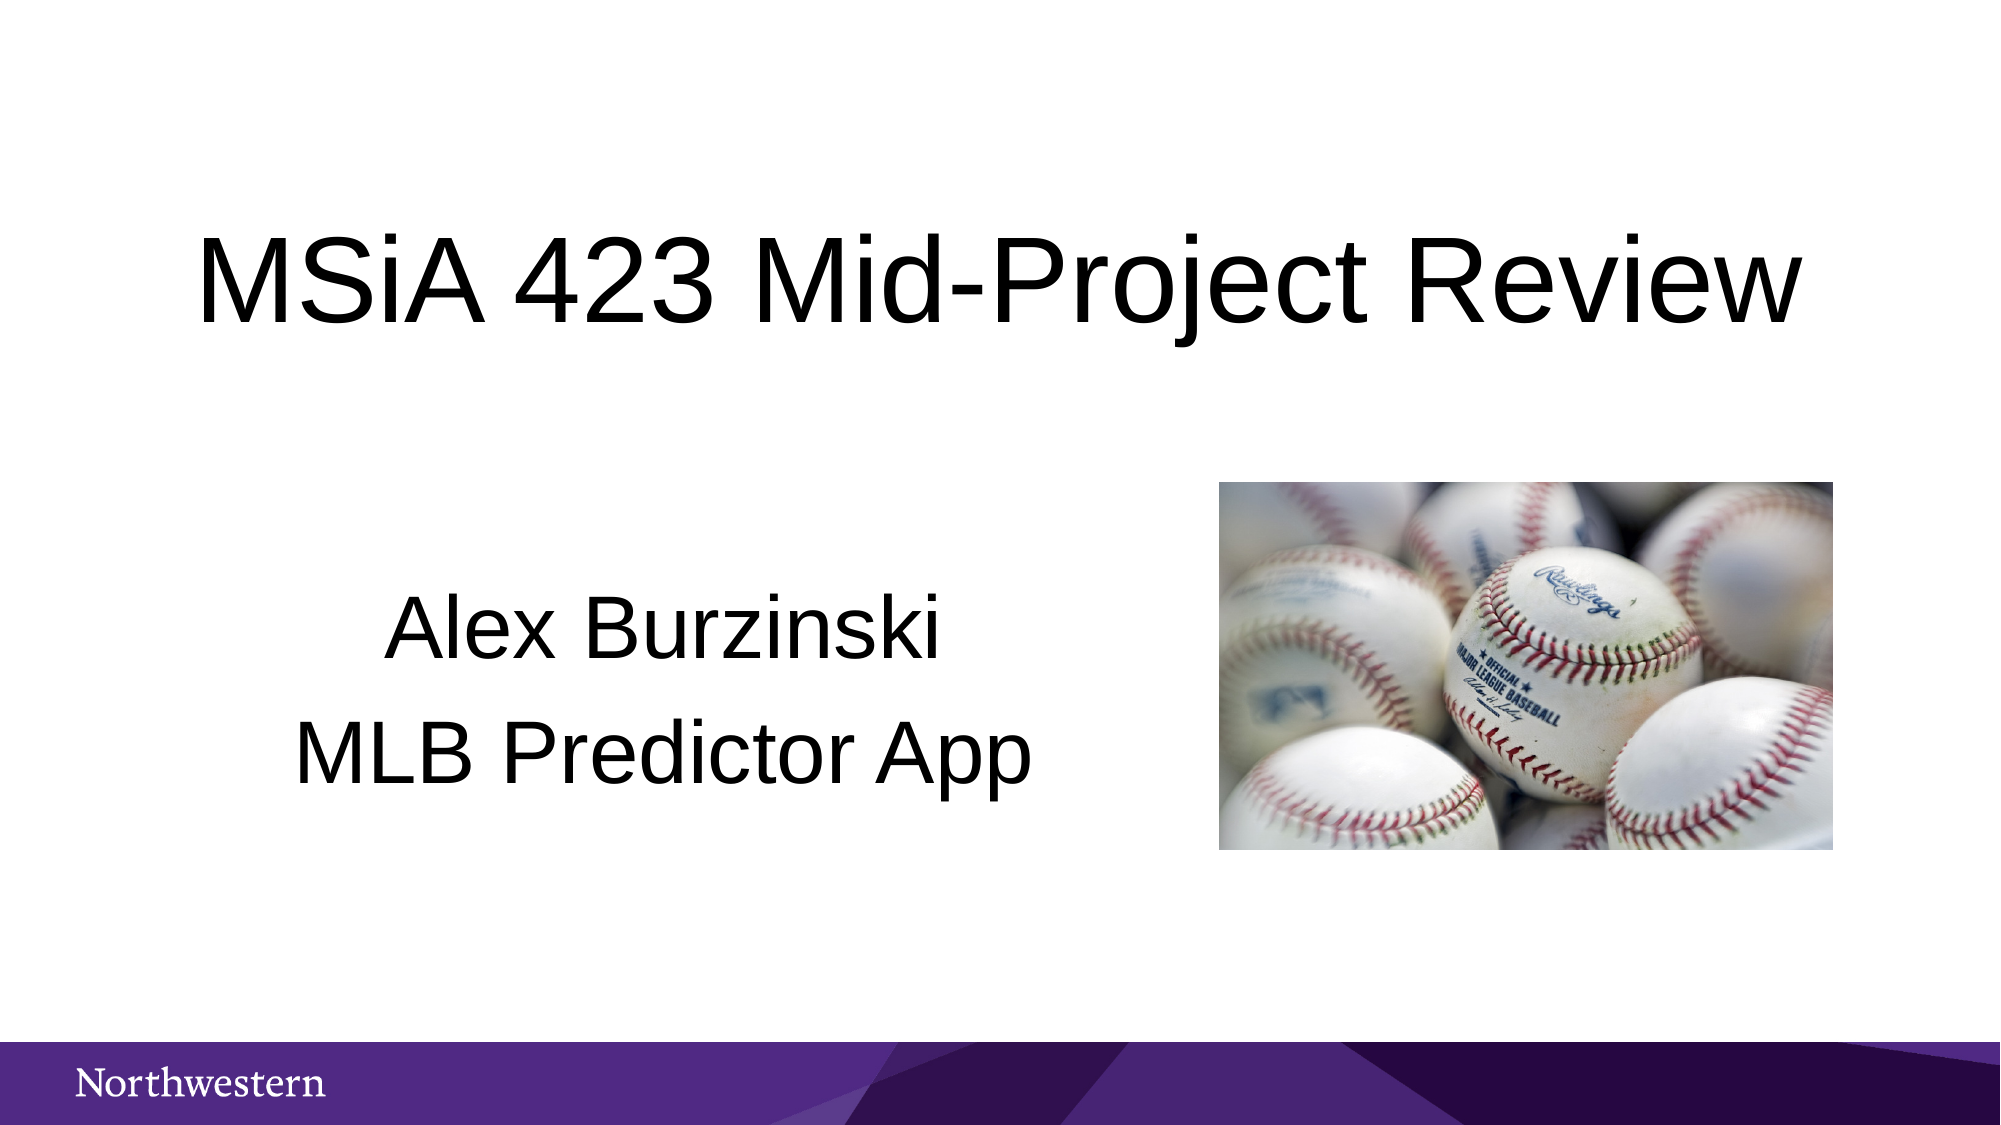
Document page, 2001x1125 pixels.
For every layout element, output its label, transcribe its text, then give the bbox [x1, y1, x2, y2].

picture [0, 0, 2000, 1125]
subtitle Alex Burzinski MLB Predictor App [132, 562, 1196, 850]
title MSiA 423 Mid-Project Review [150, 152, 1850, 394]
